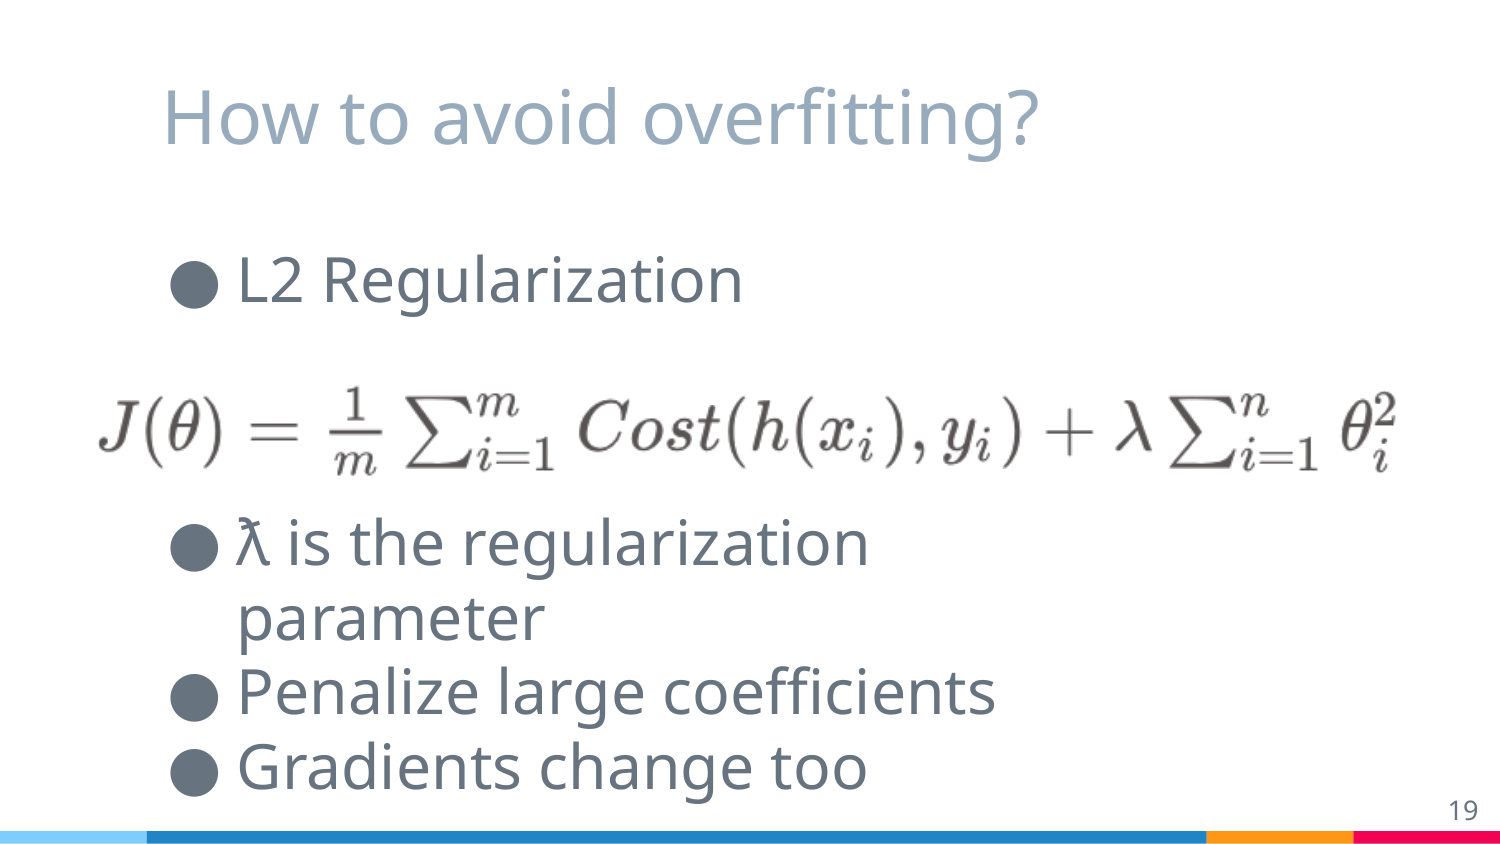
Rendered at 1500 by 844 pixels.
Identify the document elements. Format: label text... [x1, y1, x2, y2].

slide_number ‹#› [1403, 779, 1494, 844]
list L2 Regularization ƛ is the regularization parameter Penalize large coefficients Gradients change too [146, 225, 1207, 377]
title How to avoid overfitting? [146, 33, 1207, 175]
picture [88, 378, 1412, 484]
list L2 Regularization ƛ is the regularization parameter Penalize large coefficients Gradients change too [146, 492, 1207, 809]
